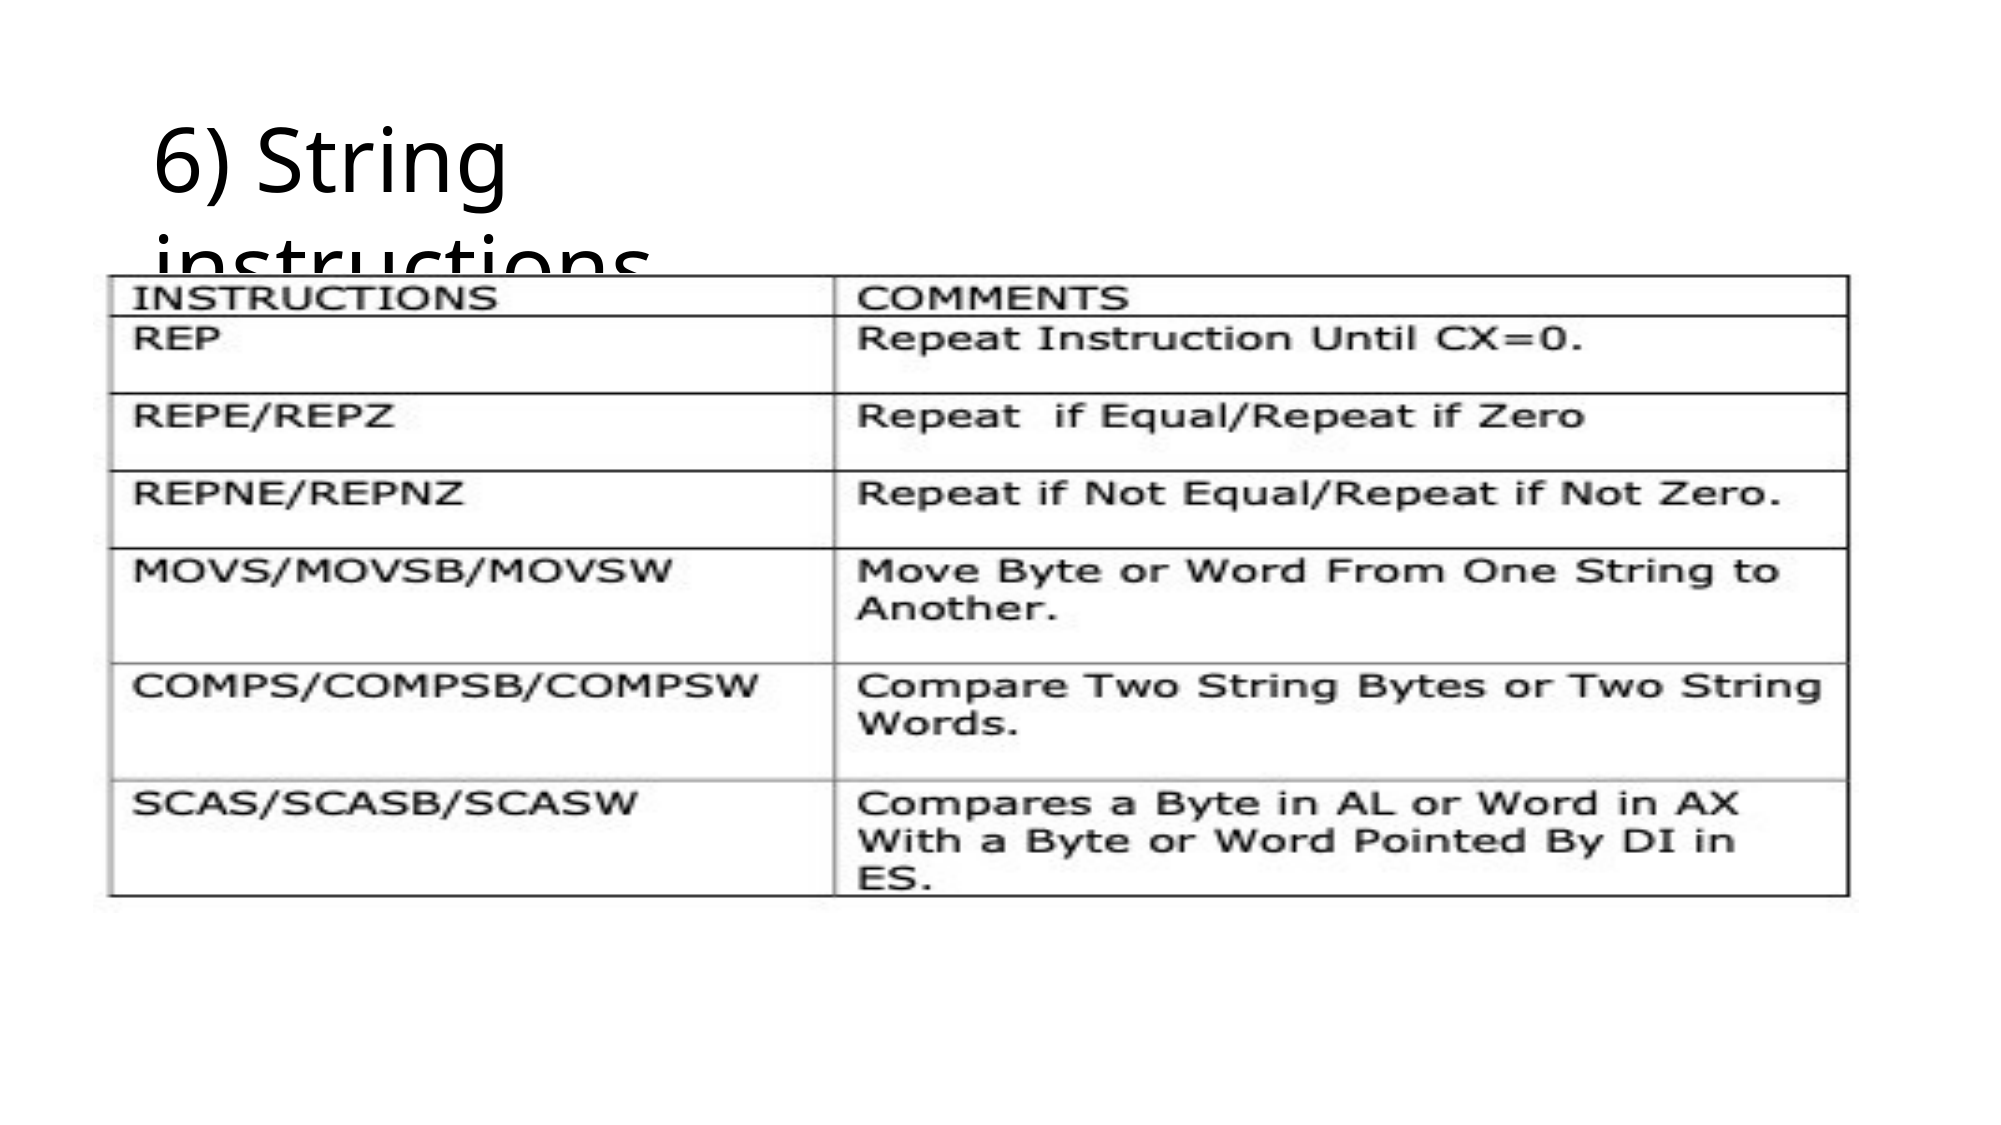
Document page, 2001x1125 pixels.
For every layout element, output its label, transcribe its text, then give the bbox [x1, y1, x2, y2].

title 6) String instructions [150, 101, 918, 270]
picture [93, 273, 1859, 913]
